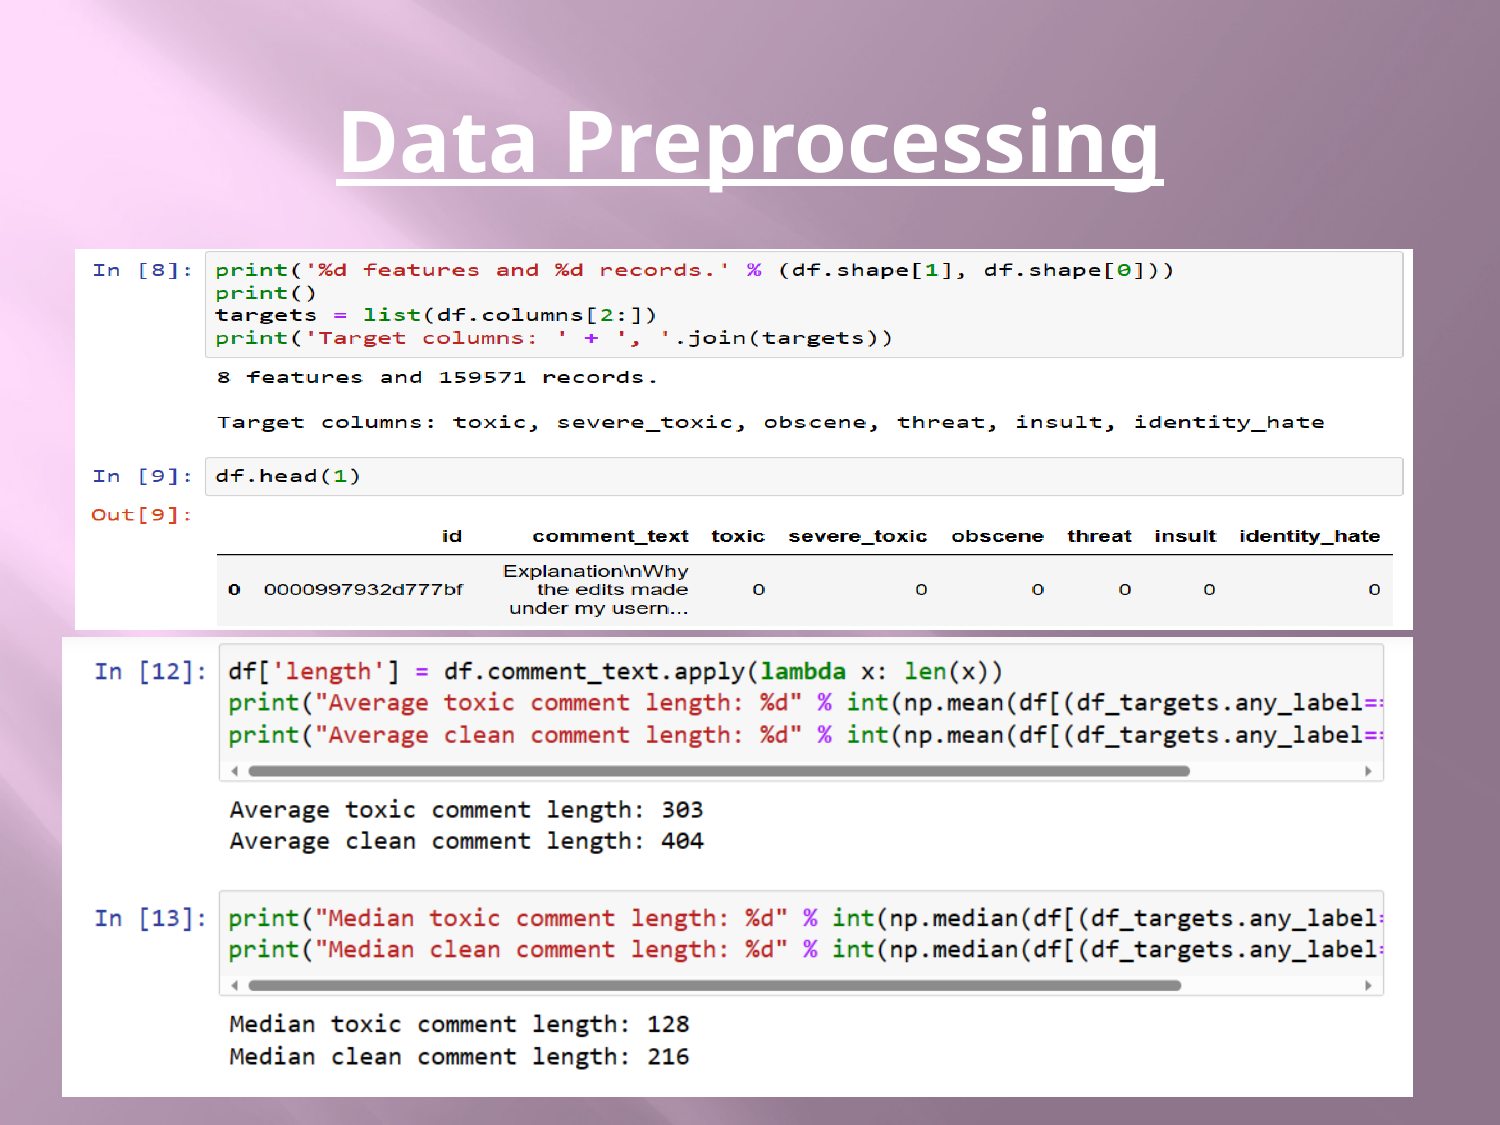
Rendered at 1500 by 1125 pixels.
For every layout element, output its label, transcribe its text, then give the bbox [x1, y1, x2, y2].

picture [74, 249, 1413, 630]
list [62, 637, 1413, 1097]
title Data Preprocessing [75, 45, 1425, 233]
